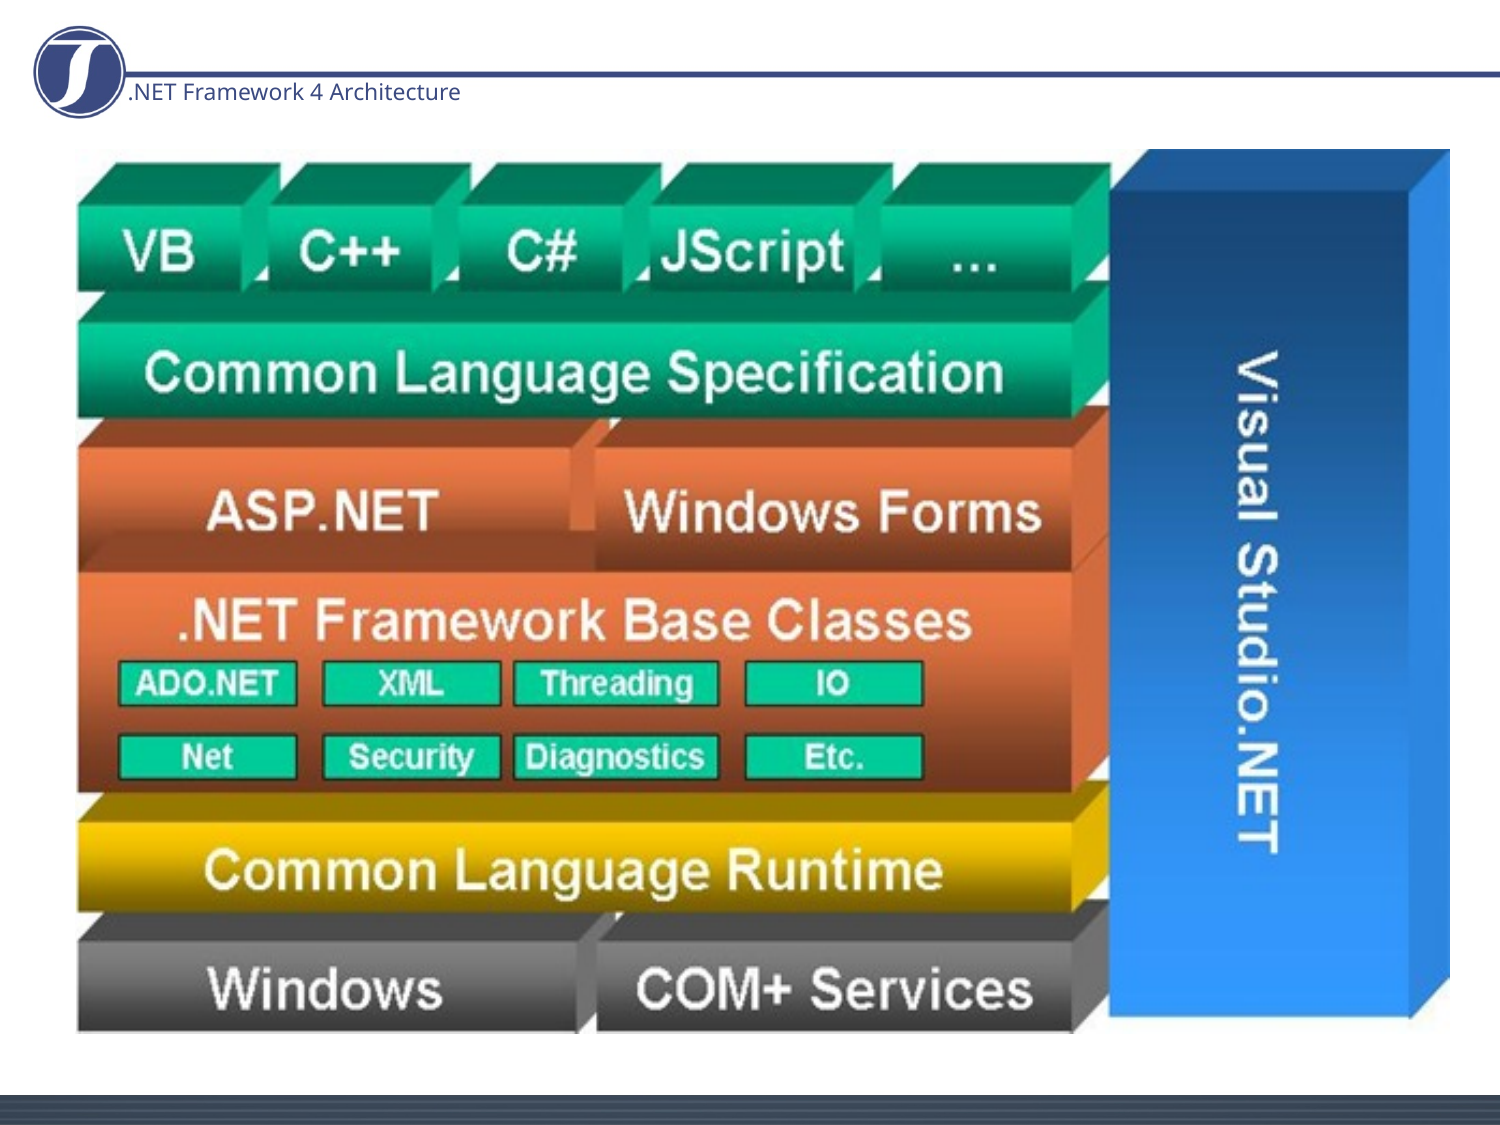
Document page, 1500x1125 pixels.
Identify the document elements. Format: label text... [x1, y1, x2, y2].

subtitle .NET Framework 4 Architecture [112, 70, 563, 109]
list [74, 149, 1451, 1034]
picture [0, 0, 1500, 1125]
